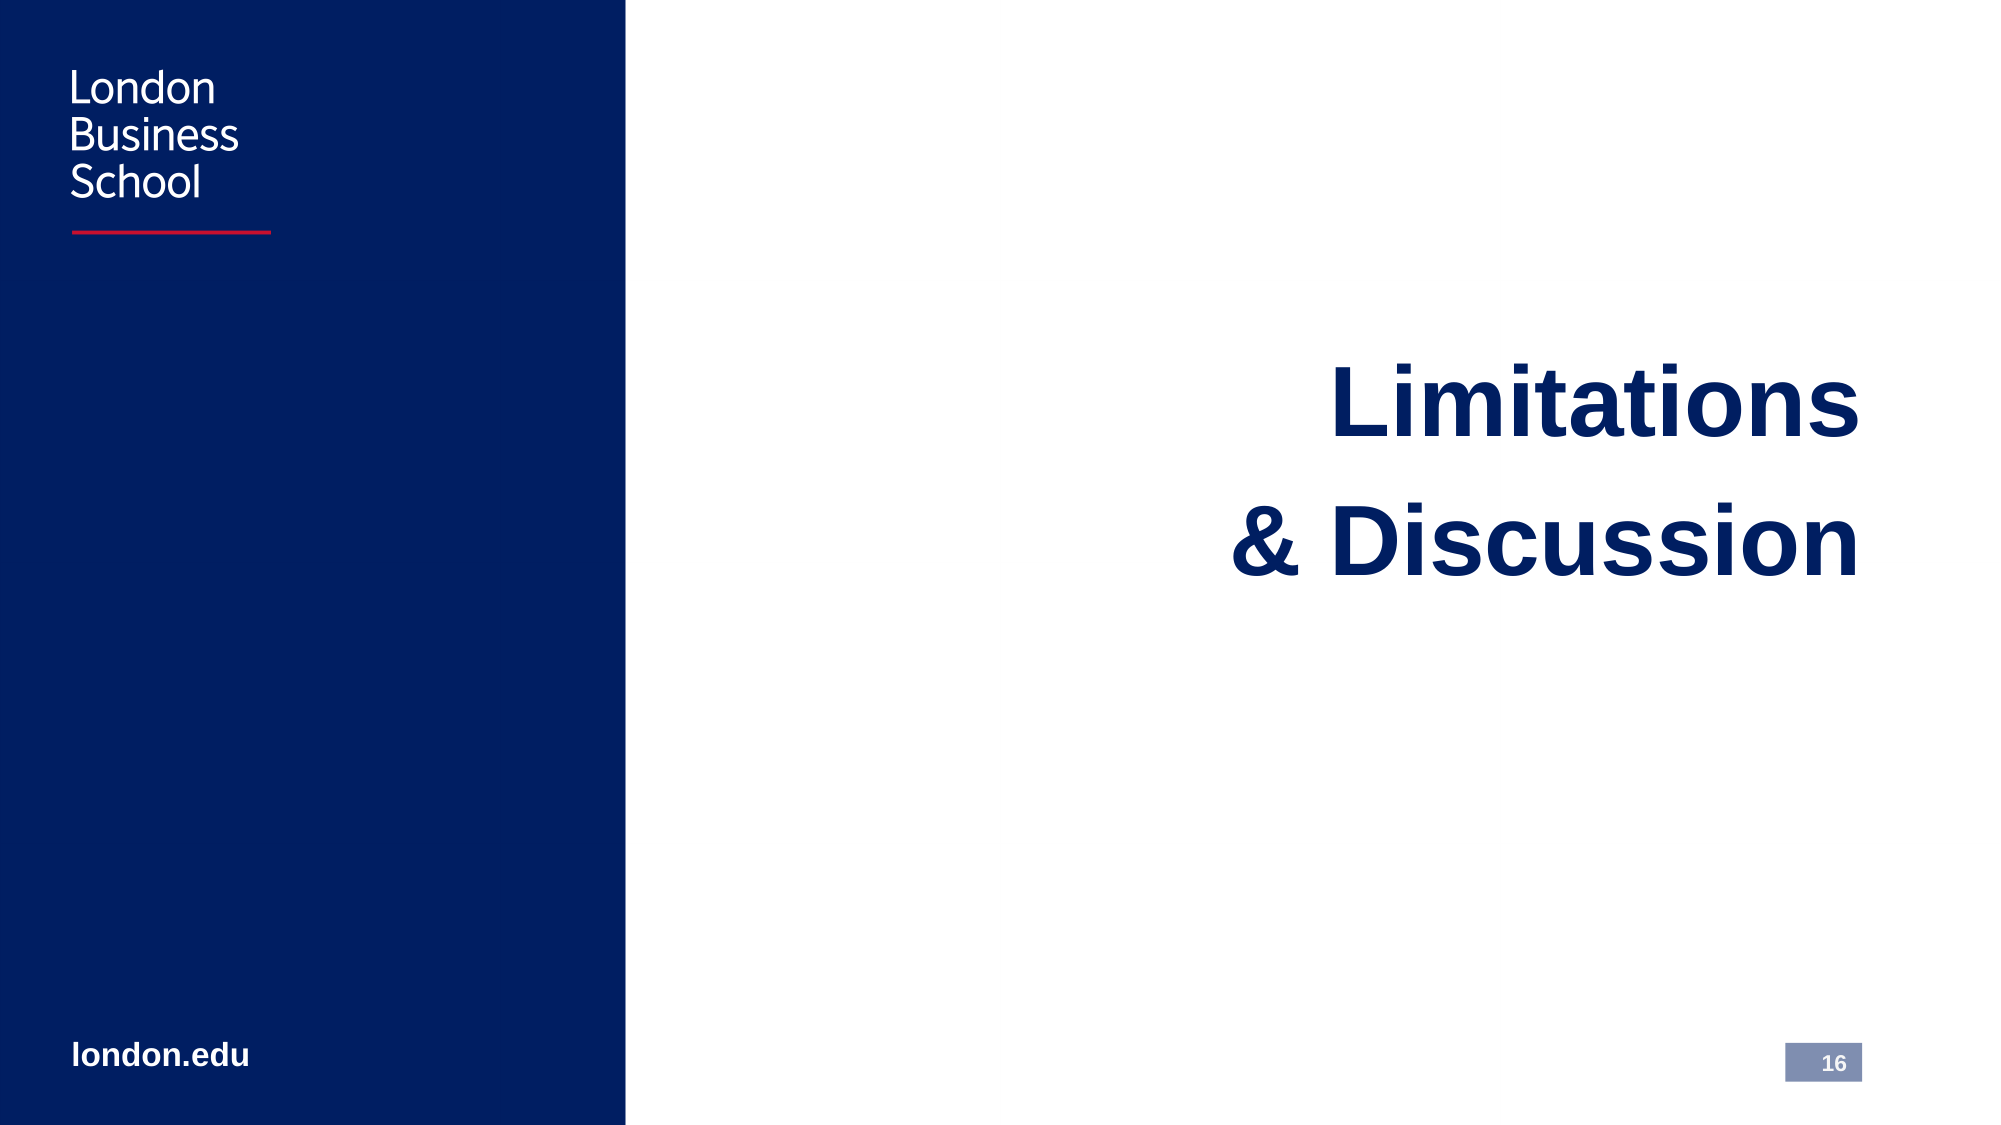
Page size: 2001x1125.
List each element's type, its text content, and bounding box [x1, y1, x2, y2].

picture [0, 0, 2001, 1125]
list Limitations & Discussion [651, 338, 1863, 665]
